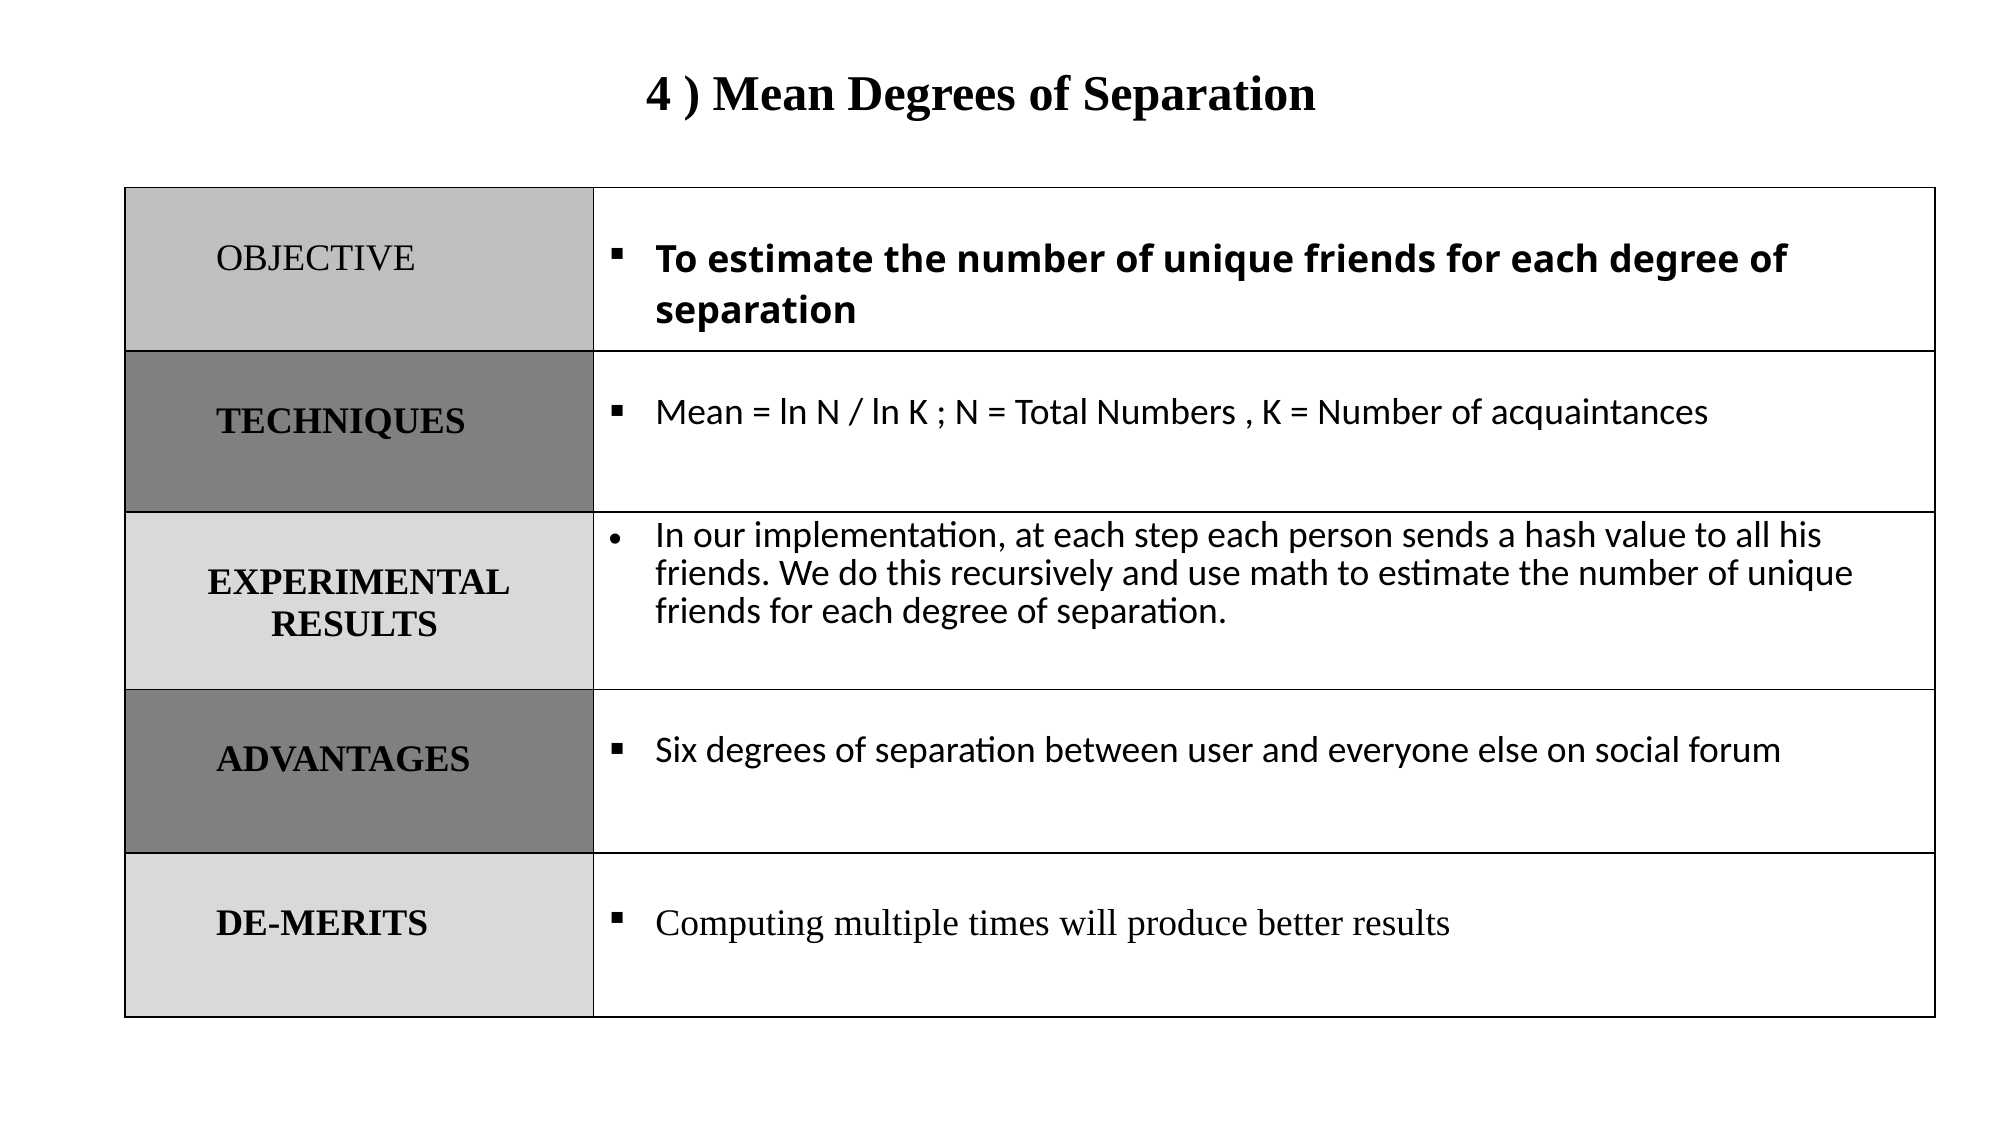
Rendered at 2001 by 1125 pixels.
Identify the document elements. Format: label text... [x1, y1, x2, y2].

table_cell TECHNIQUES [126, 352, 593, 511]
table_cell In our implementation, at each step each person sends a hash value to all his friends. We do this recursively and use math to estimate the number of unique friends for each degree of separation. [594, 513, 1934, 689]
title 4 ) Mean Degrees of Separation [312, 0, 1663, 187]
table_cell Computing multiple times will produce better results [594, 854, 1934, 1016]
table_cell Six degrees of separation between user and everyone else on social forum [594, 690, 1934, 852]
table_cell EXPERIMENTAL RESULTS [126, 513, 593, 689]
table_cell DE-MERITS [126, 854, 593, 1016]
table_header To estimate the number of unique friends for each degree of separation [594, 188, 1934, 350]
table_cell ADVANTAGES [126, 690, 593, 852]
table_cell Mean = ln N / ln K ; N = Total Numbers , K = Number of acquaintances [594, 352, 1934, 511]
table_header OBJECTIVE [126, 188, 593, 350]
